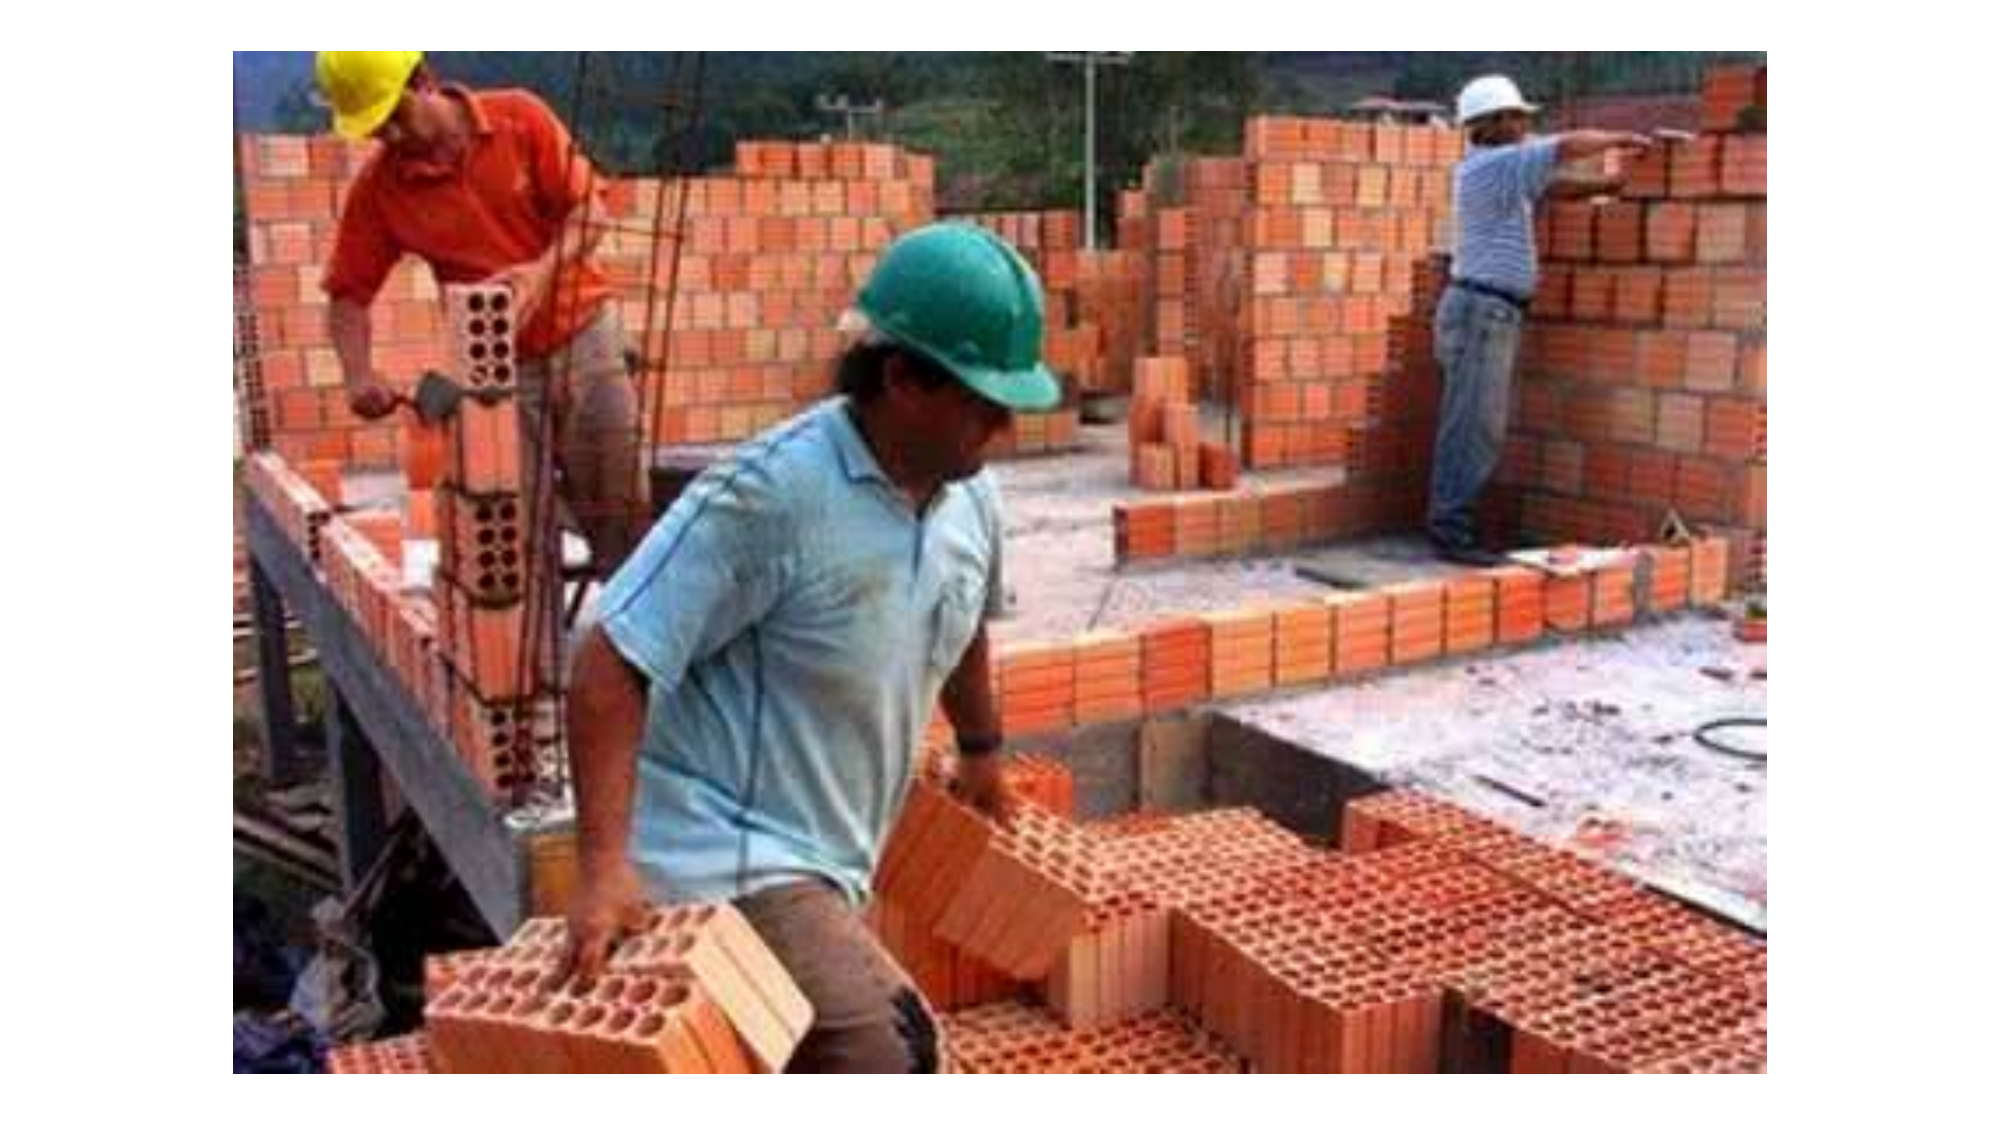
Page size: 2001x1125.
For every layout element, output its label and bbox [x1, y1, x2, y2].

picture [233, 51, 1767, 1074]
